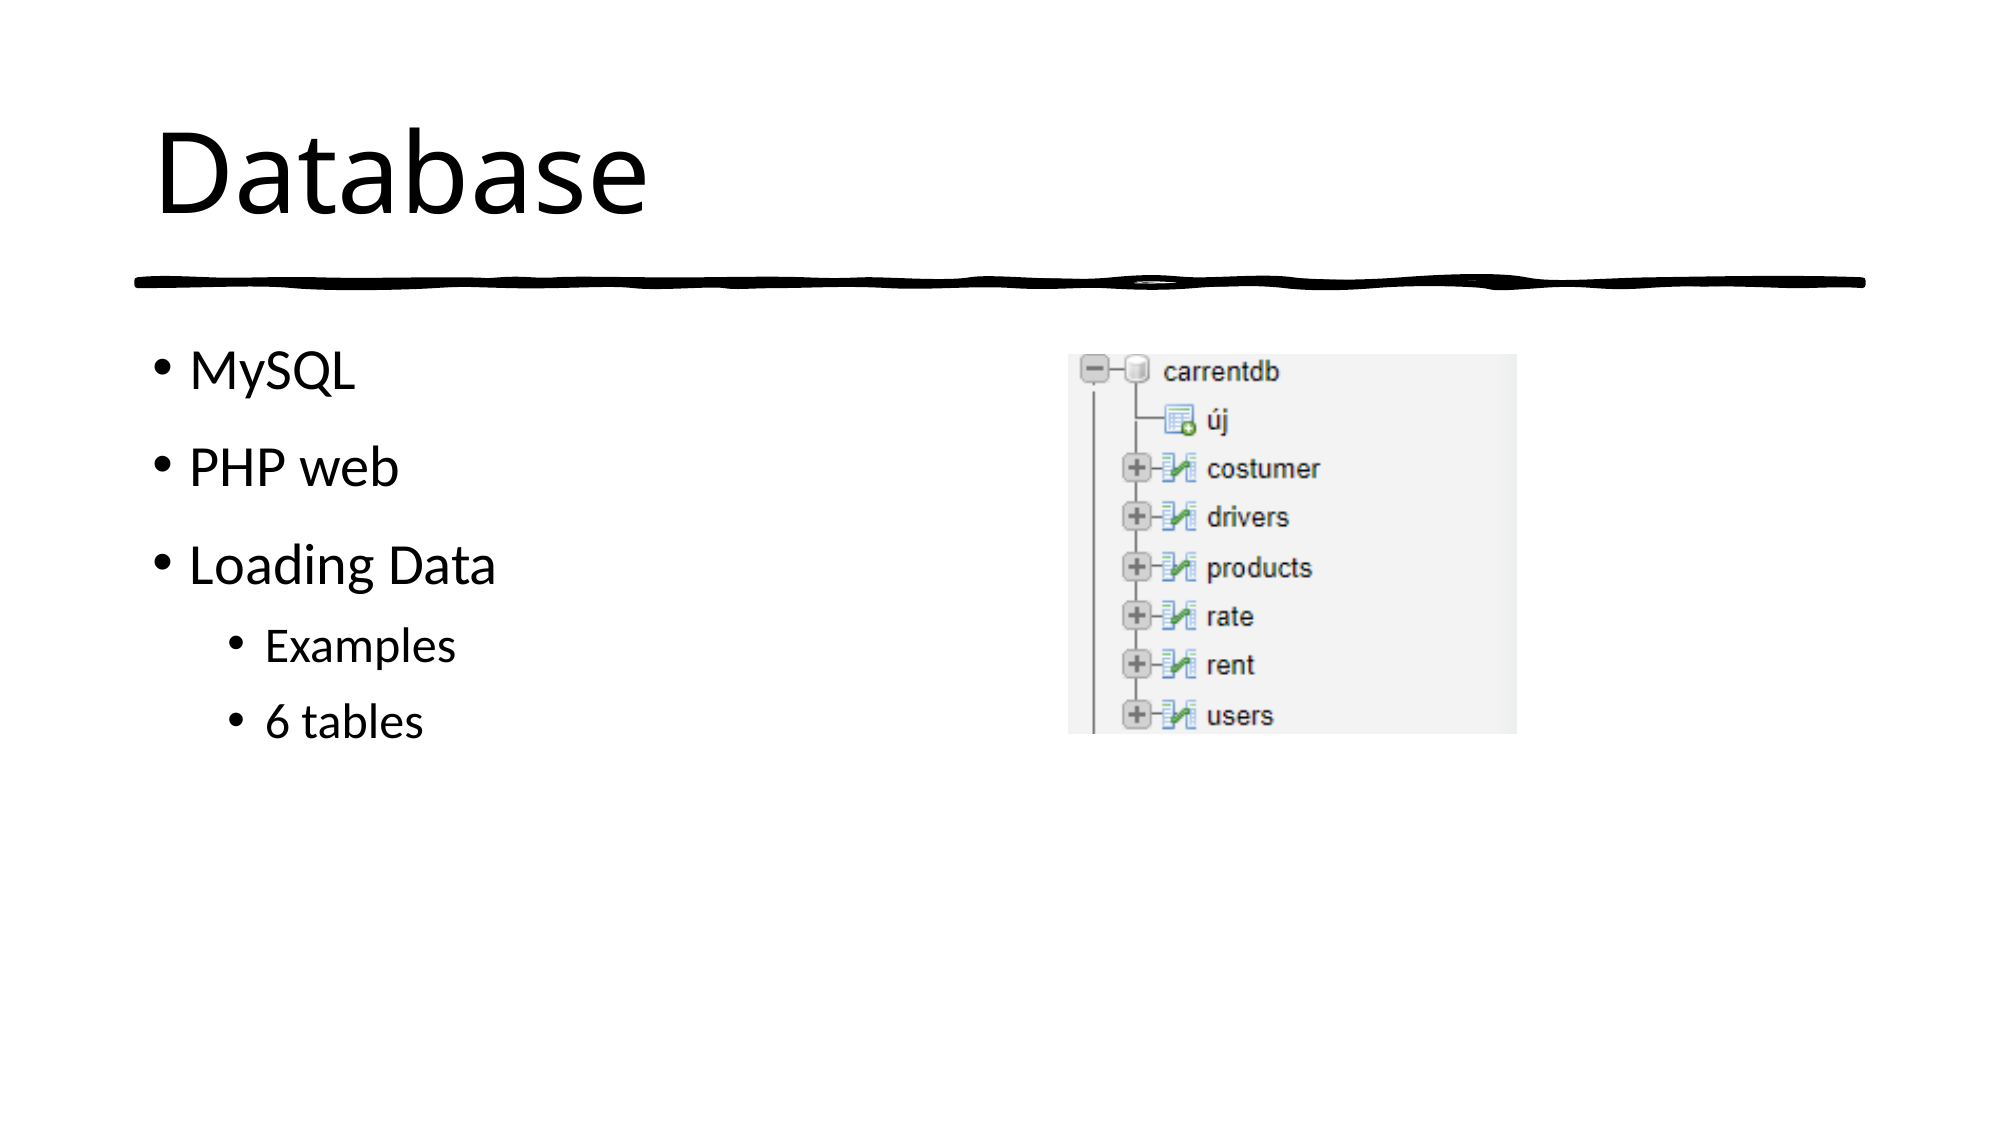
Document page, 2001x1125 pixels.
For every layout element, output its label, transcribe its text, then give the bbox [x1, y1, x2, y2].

list MySQL PHP web Loading Data Examples 6 tables [137, 316, 1863, 1014]
picture [1068, 354, 1517, 734]
title Database [137, 59, 1863, 278]
